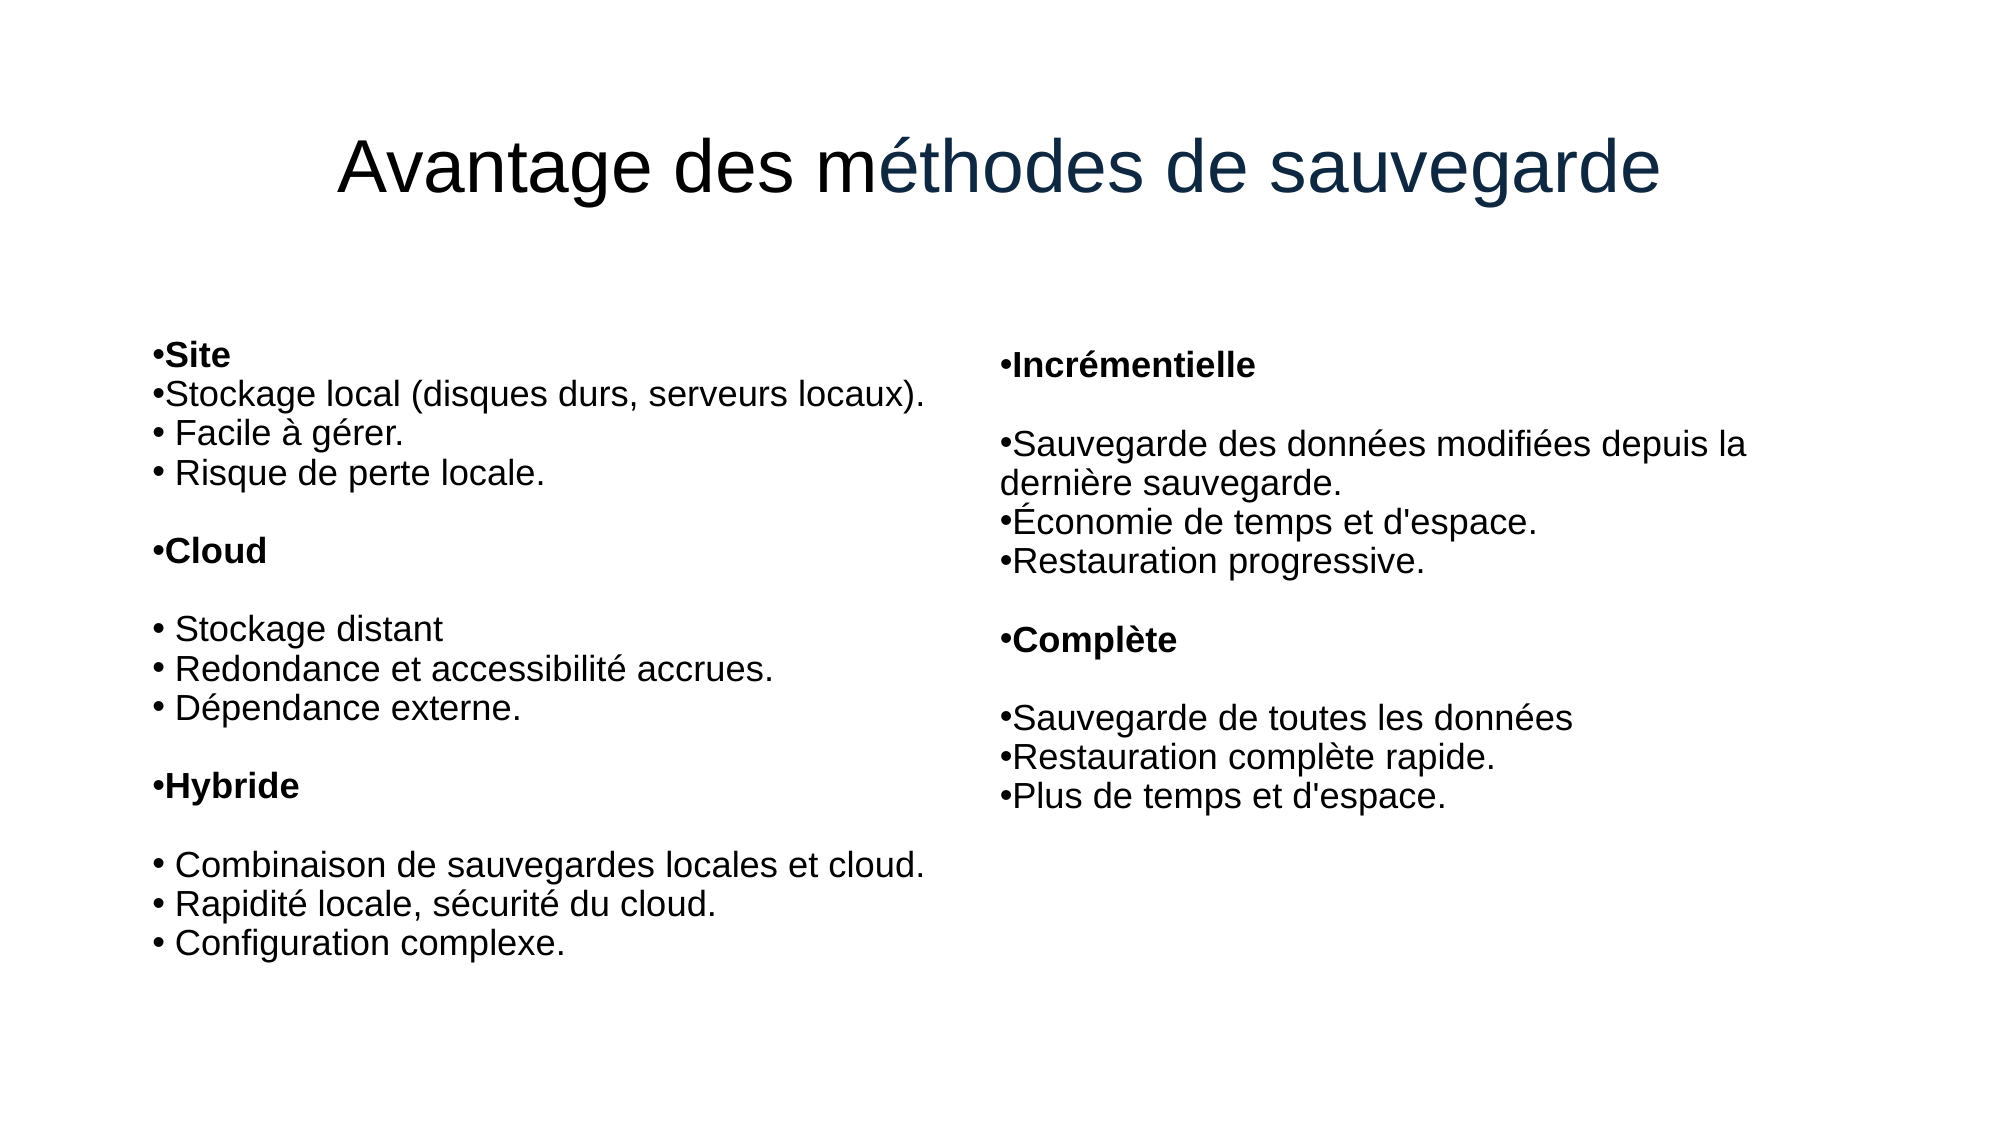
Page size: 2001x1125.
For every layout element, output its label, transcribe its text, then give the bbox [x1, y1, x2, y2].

list Site Stockage local (disques durs, serveurs locaux). Facile à gérer. Risque de perte locale. Cloud Stockage distant Redondance et accessibilité accrues. Dépendance externe. Hybride Combinaison de sauvegardes locales et cloud. Rapidité locale, sécurité du cloud. Configuration complexe. Incrémentielle Sauvegarde des données modifiées depuis la dernière sauvegarde. Économie de temps et d'espace. Restauration progressive. Complète Sauvegarde de toutes les données Restauration complète rapide. Plus de temps et d'espace. [137, 299, 1863, 1014]
title Avantage des méthodes de sauvegarde [137, 59, 1863, 278]
